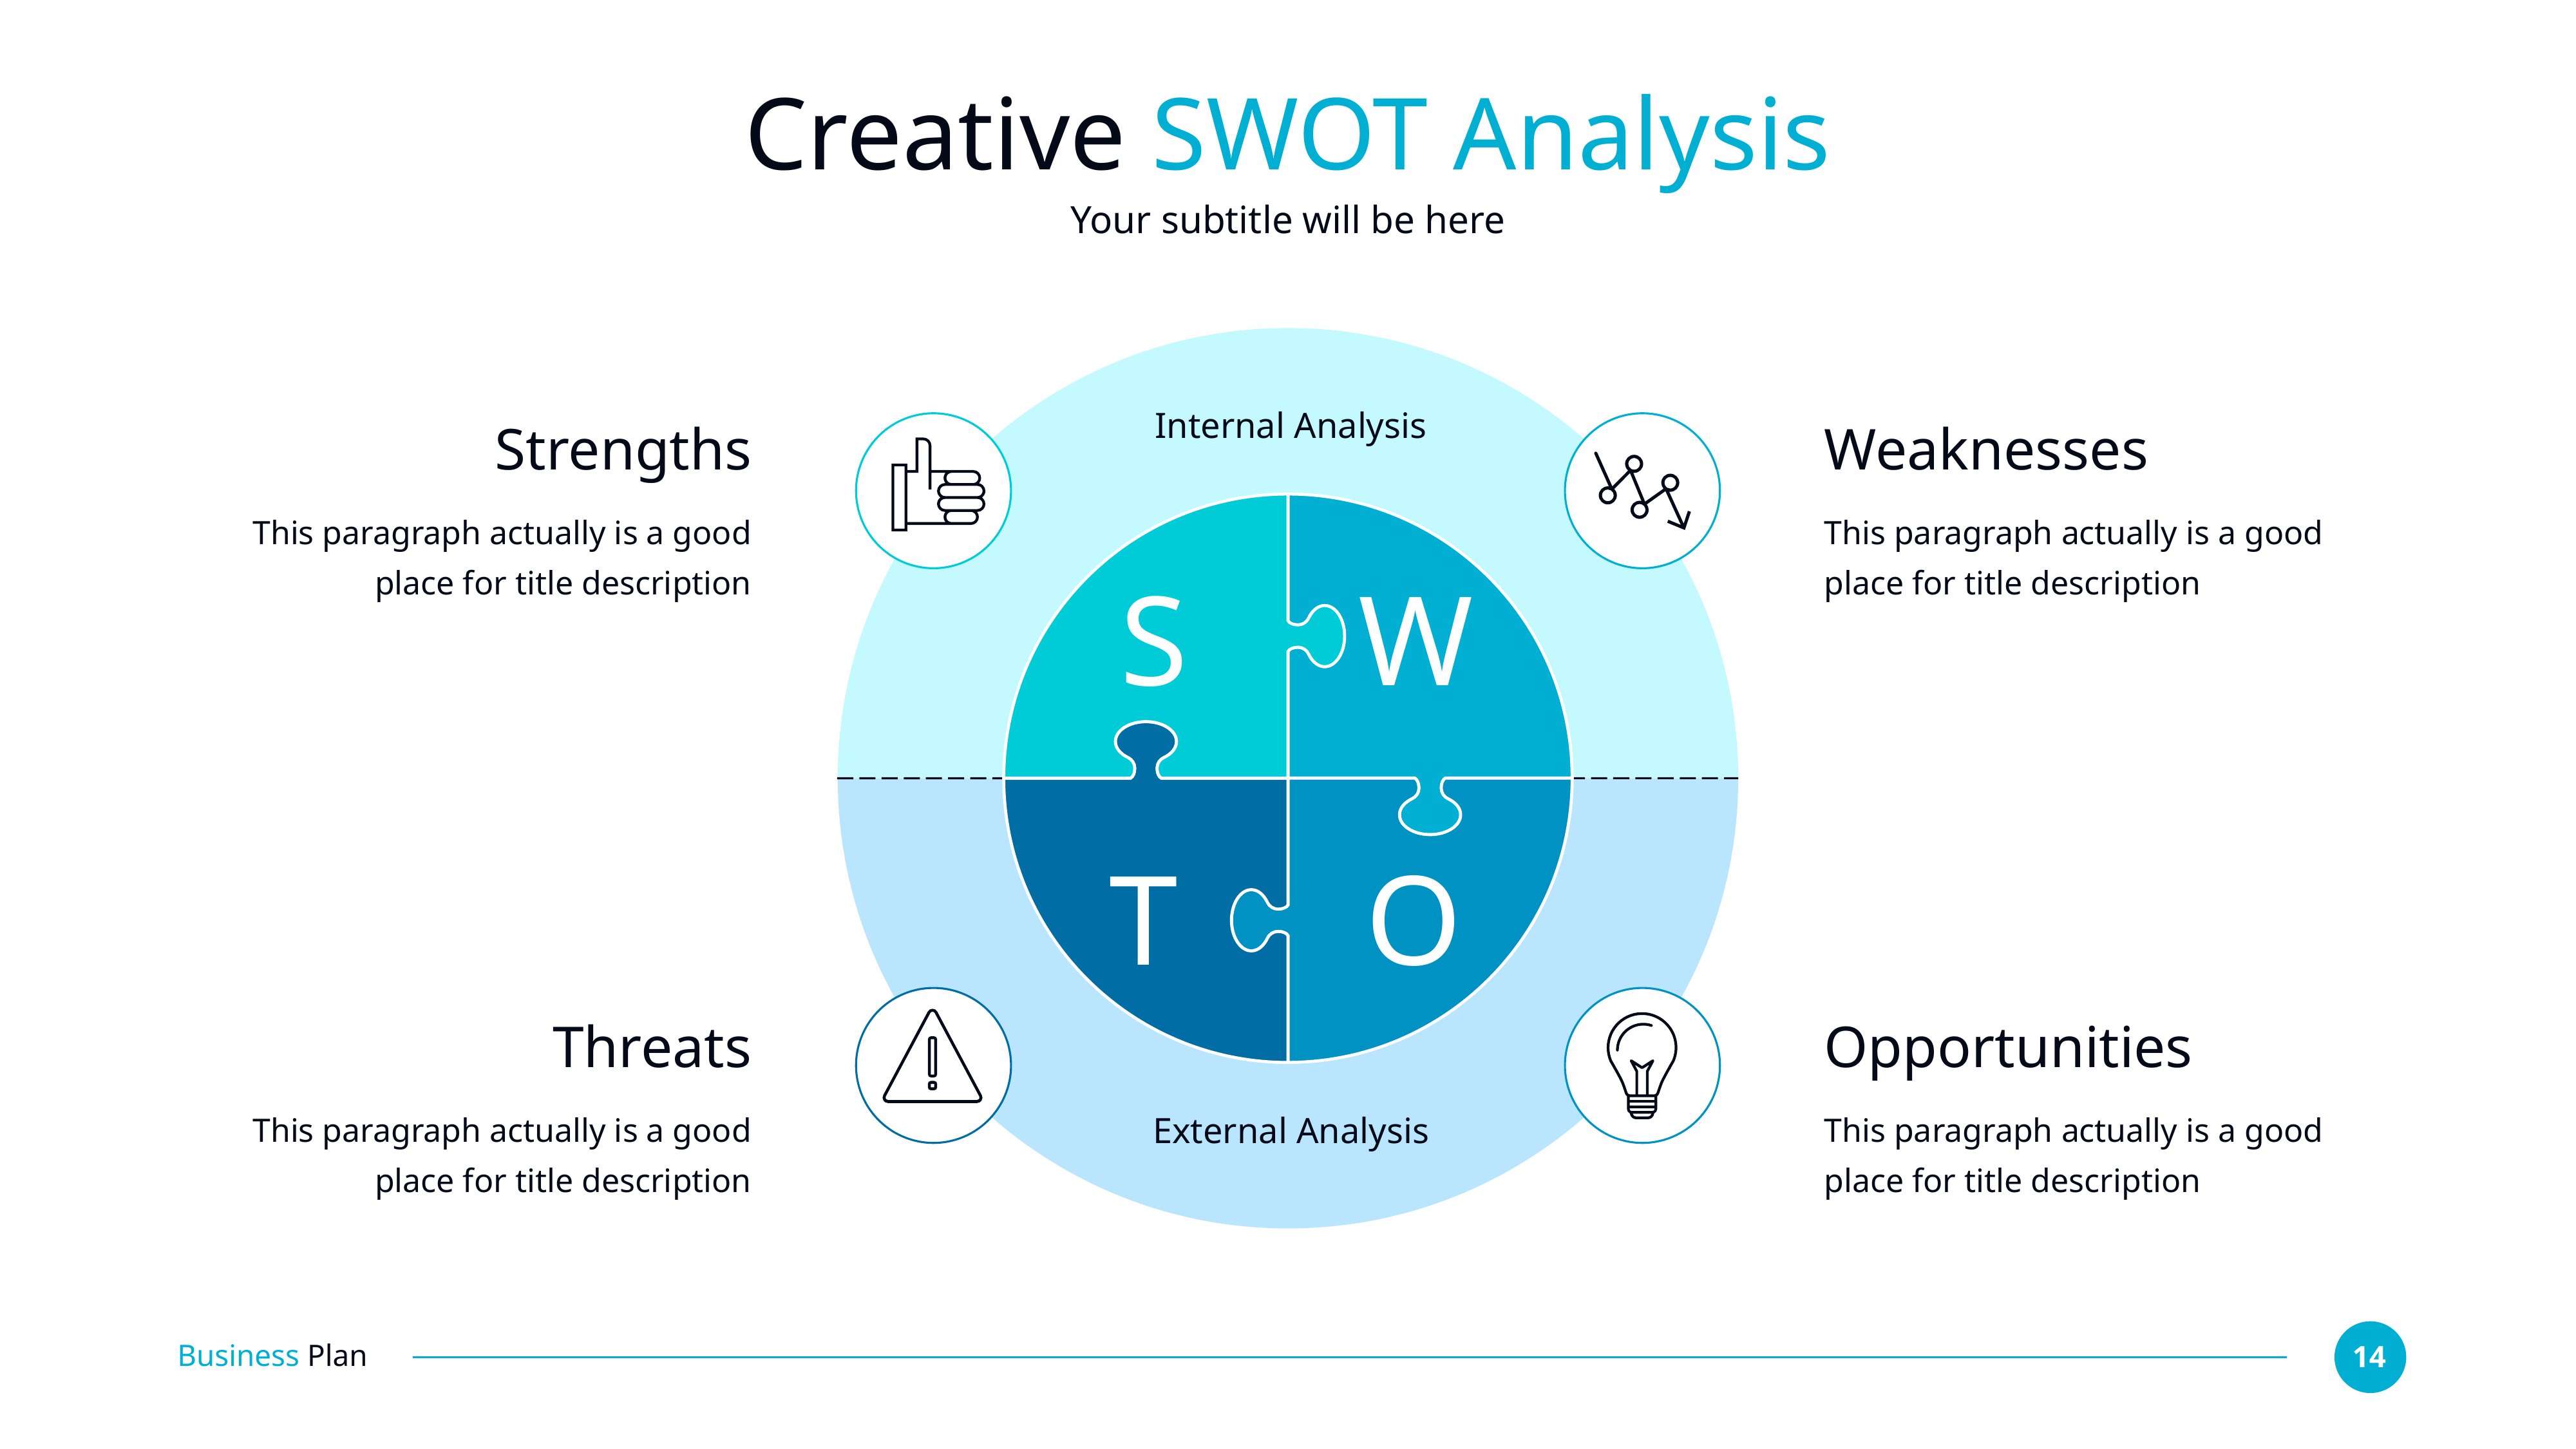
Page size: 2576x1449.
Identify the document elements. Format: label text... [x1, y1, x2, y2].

text_box [1575, 531, 1739, 777]
text_box [837, 783, 1000, 1025]
text_box [891, 437, 986, 532]
text_box [1606, 1012, 1678, 1119]
text_box Internal Analysis [1098, 403, 1484, 446]
text_box Strengths [220, 413, 752, 482]
text_box [837, 532, 1000, 777]
list Your subtitle will be here [177, 196, 2399, 243]
text_box [856, 413, 1011, 569]
text_box Opportunities [1824, 1010, 2355, 1079]
text_box This paragraph actually is a good place for title description [1824, 500, 2355, 598]
text_box [882, 1009, 983, 1103]
text_box [1565, 988, 1720, 1143]
text_box [992, 1068, 1584, 1229]
text_box [1575, 781, 1739, 1025]
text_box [1574, 779, 1735, 786]
text_box This paragraph actually is a good place for title description [220, 500, 752, 598]
text_box [992, 328, 1584, 493]
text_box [840, 780, 1002, 1028]
text_box This paragraph actually is a good place for title description [220, 1098, 752, 1196]
text_box Weaknesses [1824, 413, 2355, 482]
text_box [1594, 451, 1691, 530]
text_box External Analysis [1098, 1108, 1484, 1151]
text_box Threats [220, 1010, 752, 1079]
title Creative SWOT Analysis [177, 70, 2399, 193]
text_box [856, 988, 1011, 1143]
text_box [1565, 413, 1720, 569]
text_box This paragraph actually is a good place for title description [1824, 1098, 2355, 1196]
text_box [1003, 493, 1573, 1063]
